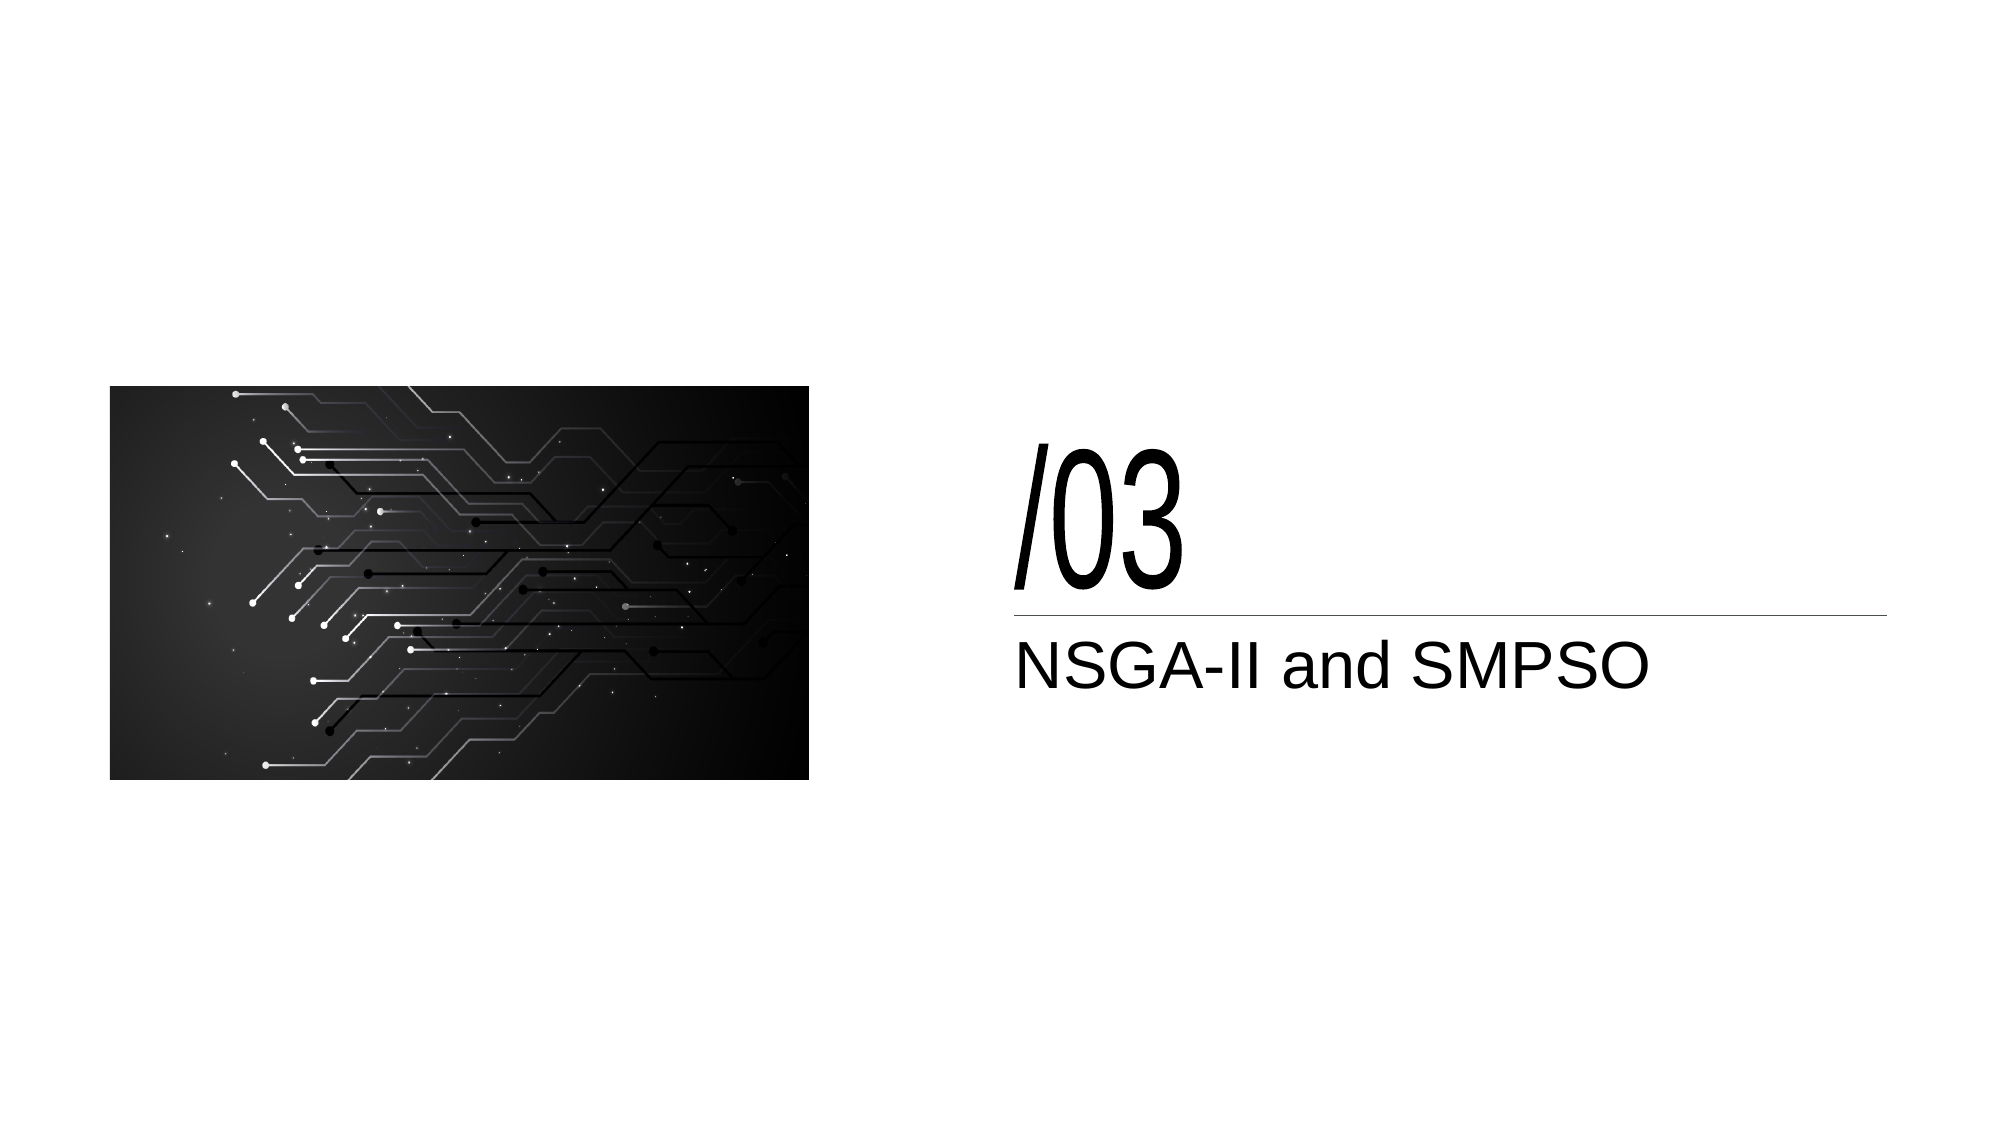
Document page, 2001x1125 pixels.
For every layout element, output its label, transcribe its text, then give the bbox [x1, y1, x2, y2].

title NSGA-II and SMPSO [999, 562, 1890, 710]
picture [109, 386, 809, 780]
